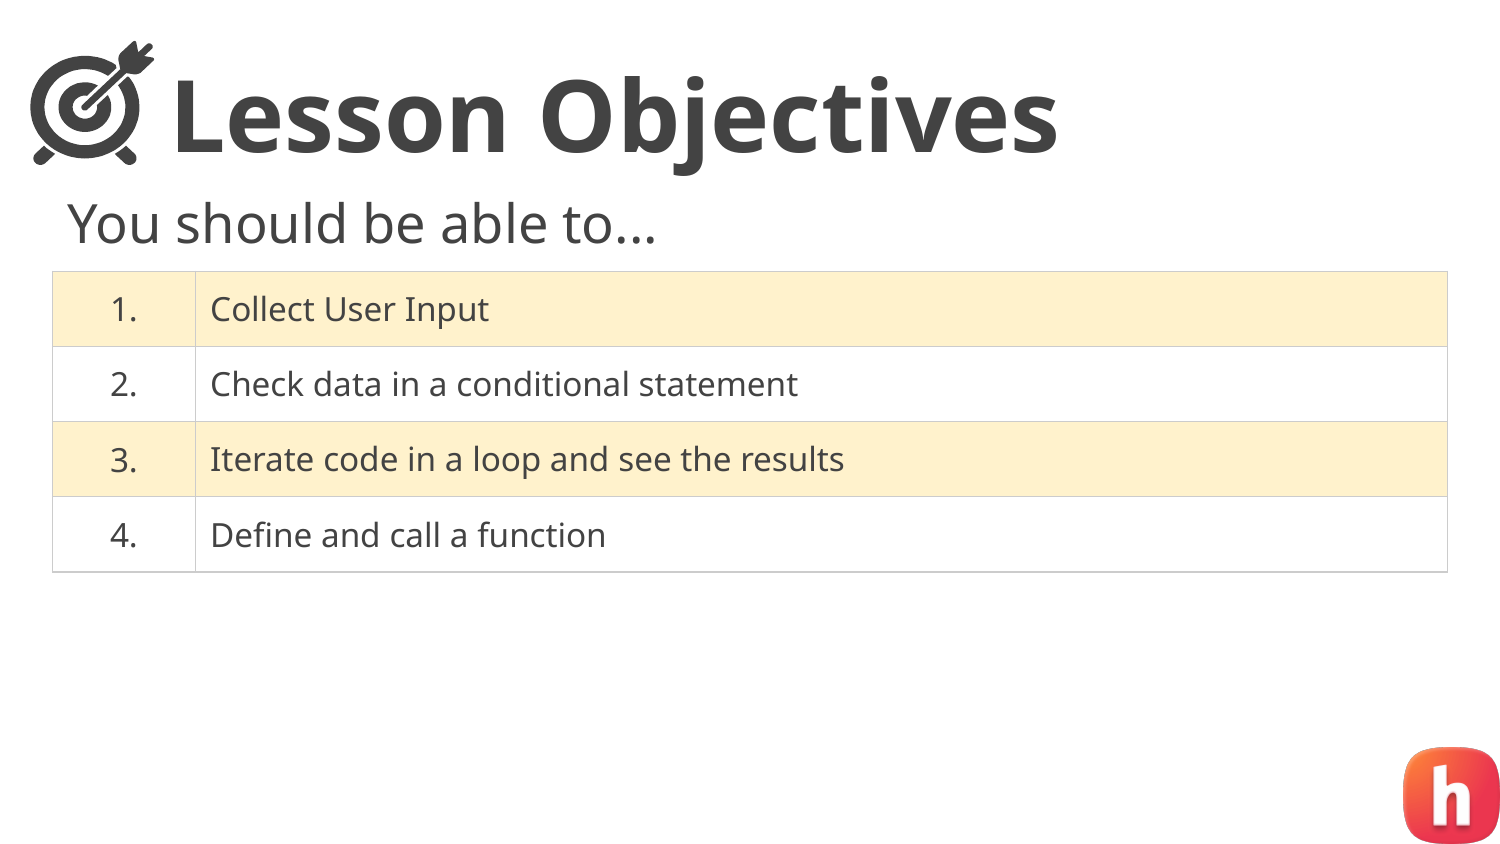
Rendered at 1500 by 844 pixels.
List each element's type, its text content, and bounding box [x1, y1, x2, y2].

table_cell 2. [53, 347, 195, 421]
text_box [30, 40, 155, 165]
table_cell 4. [53, 497, 195, 571]
table_cell Define and call a function [196, 497, 1447, 571]
table_cell 3. [53, 422, 195, 496]
table_header Collect User Input [196, 272, 1447, 346]
table_cell Check data in a conditional statement [196, 347, 1447, 421]
table_cell Iterate code in a loop and see the results [196, 422, 1447, 496]
picture [1403, 747, 1500, 844]
table_header 1. [53, 272, 195, 346]
text_box Lesson Objectives [154, 37, 1331, 169]
text_box You should be able to... [52, 174, 1448, 272]
